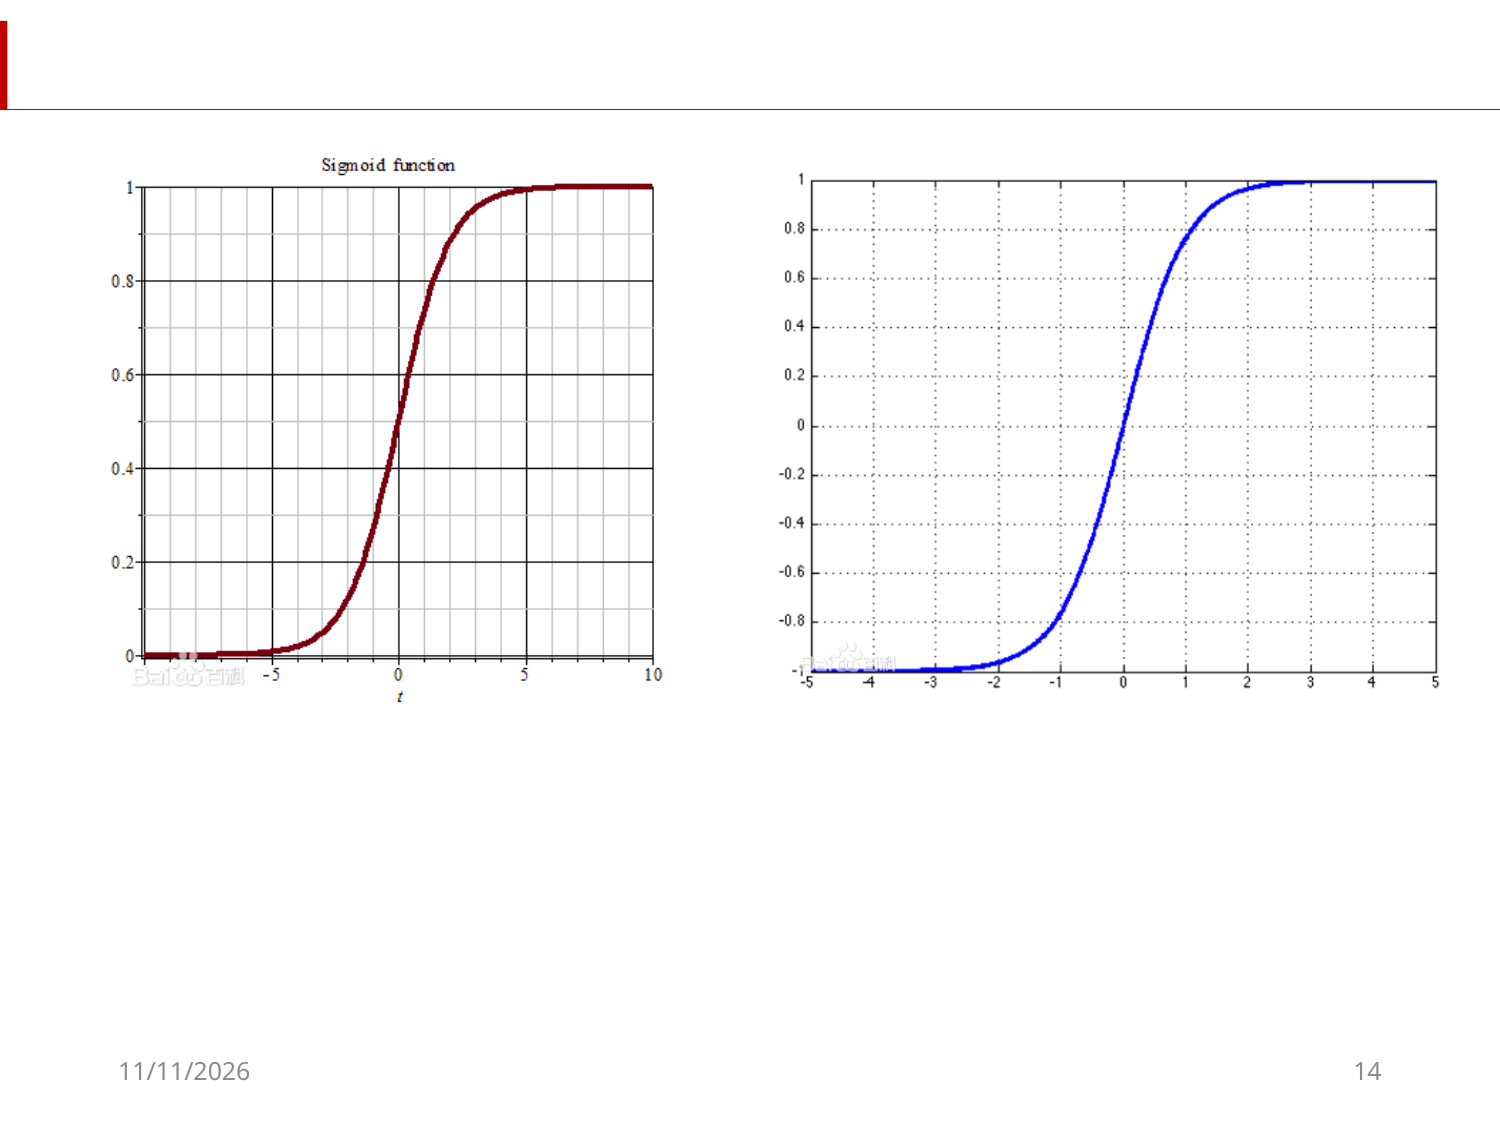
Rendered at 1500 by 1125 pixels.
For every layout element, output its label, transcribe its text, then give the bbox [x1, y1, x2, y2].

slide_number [103, 1042, 441, 1103]
slide_number 14 [1059, 1042, 1397, 1103]
picture [103, 147, 671, 716]
picture [766, 162, 1453, 699]
